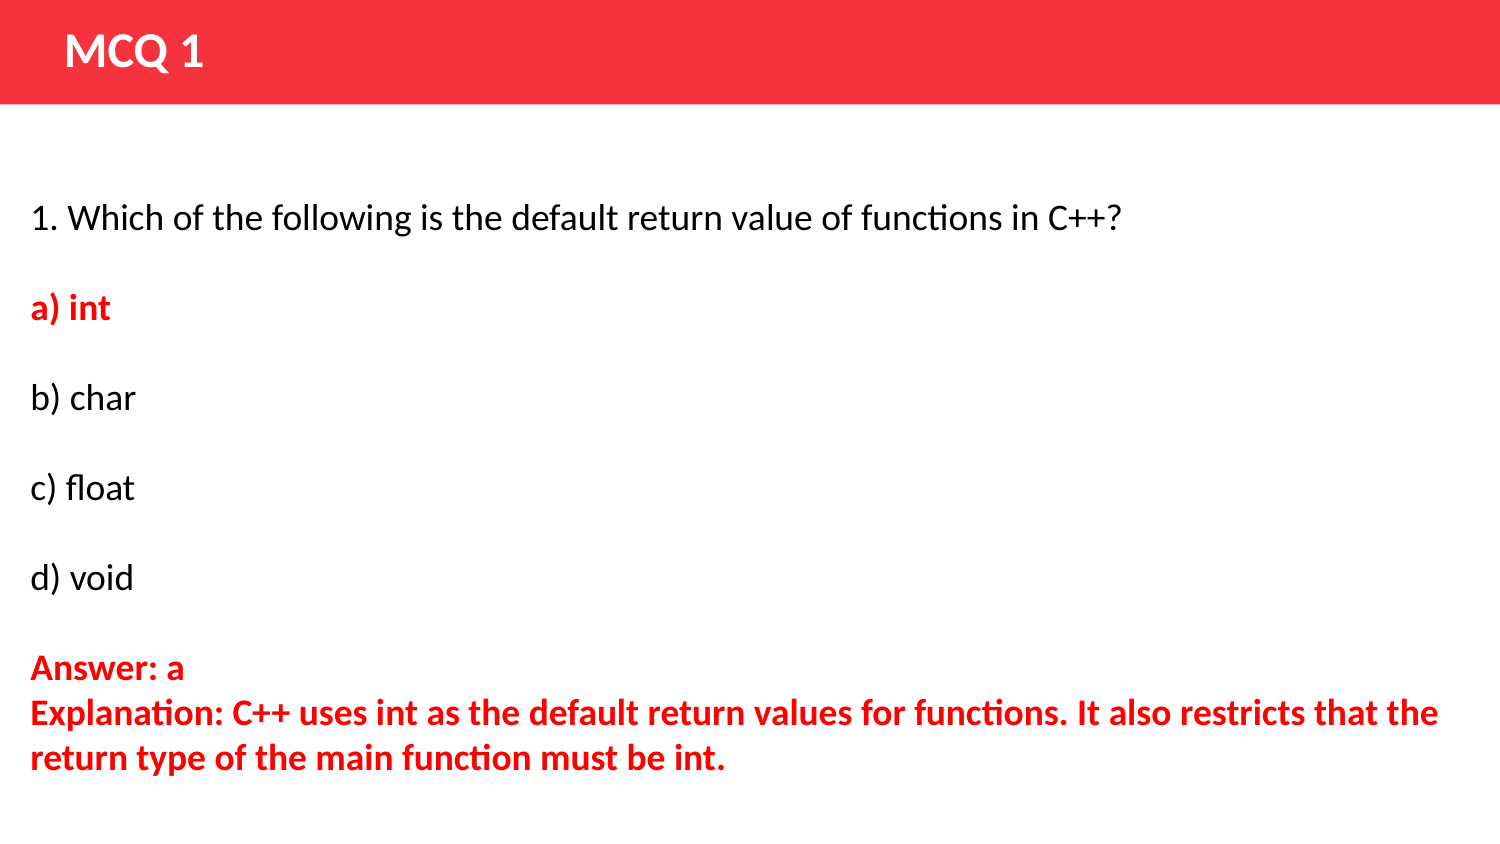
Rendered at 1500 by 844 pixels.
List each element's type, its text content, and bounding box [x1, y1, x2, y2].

text_box [0, 0, 1500, 105]
text_box MCQ 1 [63, 15, 1203, 80]
text_box 1. Which of the following is the default return value of functions in C++? a) int b) char c) float d) void Answer: a Explanation: C++ uses int as the default return values for functions. It also restricts that the return type of the main function must be int. [15, 133, 1484, 810]
